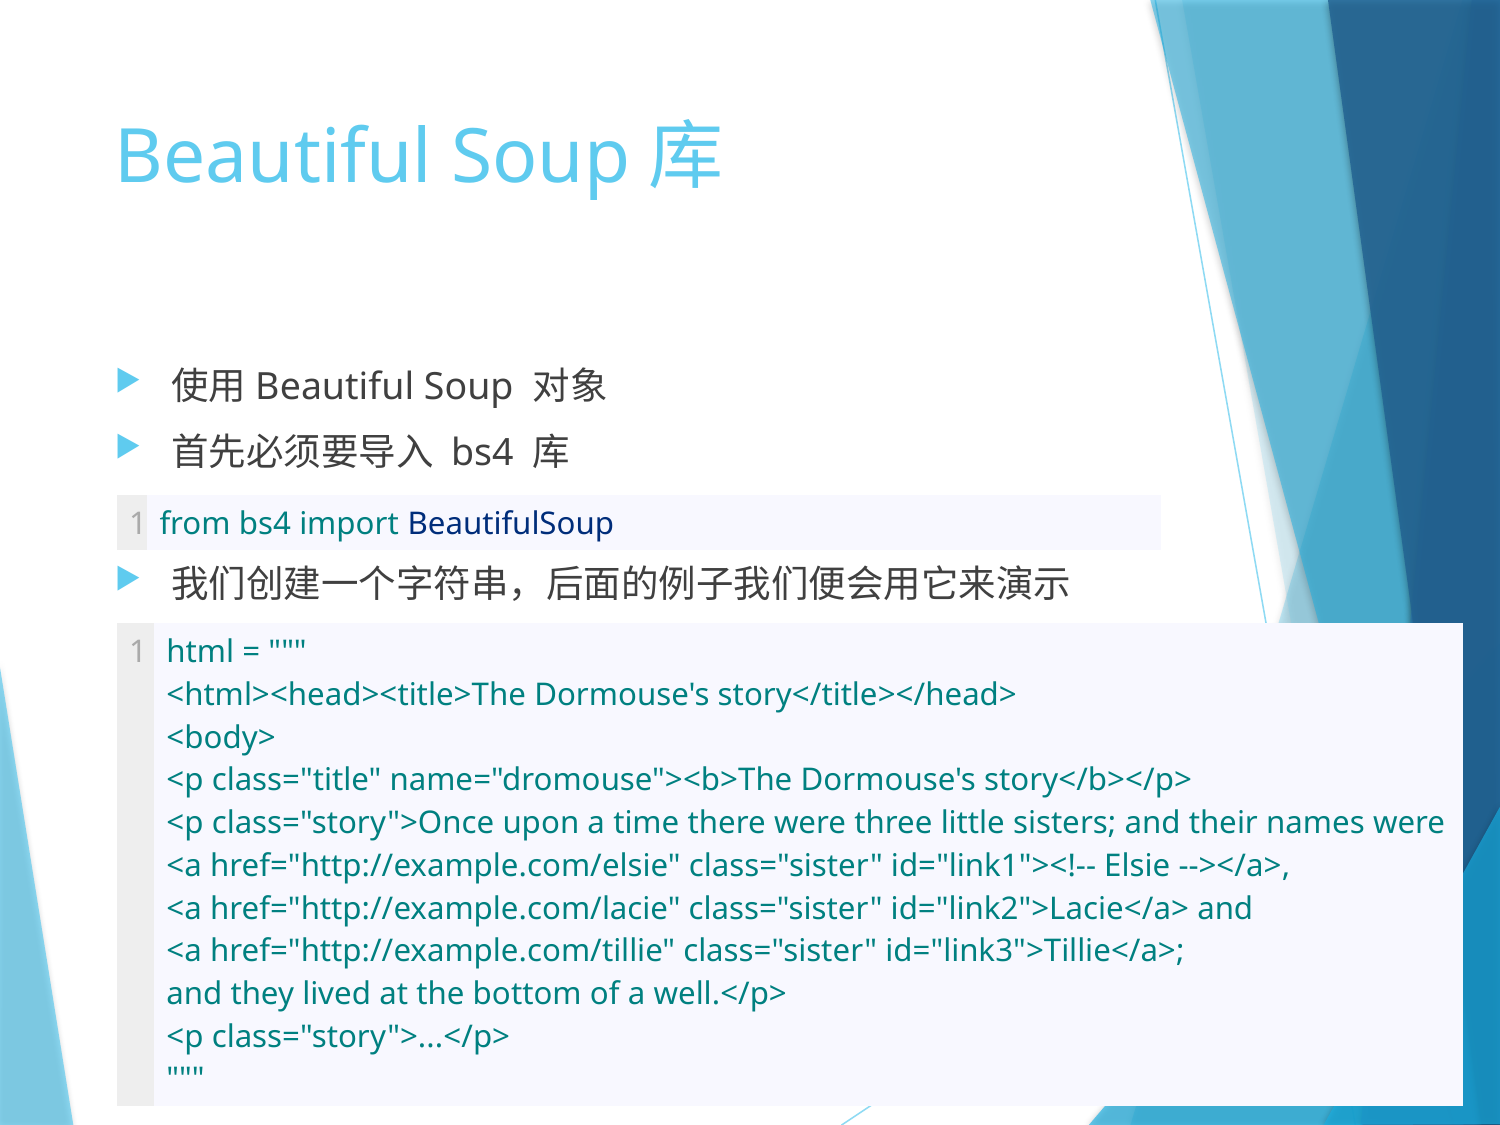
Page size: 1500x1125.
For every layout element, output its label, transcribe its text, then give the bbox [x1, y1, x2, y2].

table_header html = """ <html><head><title>The Dormouse's story</title></head> <body> <p class="title" name="dromouse"><b>The Dormouse's story</b></p> <p class="story">Once upon a time there were three little sisters; and their names were <a href="http://example.com/elsie" class="sister" id="link1"><!-- Elsie --></a>, <a href="http://example.com/lacie" class="sister" id="link2">Lacie</a> and <a href="http://example.com/tillie" class="sister" id="link3">Tillie</a>; and they lived at the bottom of a well.</p> <p class="story">...</p> """ [154, 623, 1463, 1106]
list 使用Beautiful Soup 对象 首先必须要导入 bs4 库 我们创建一个字符串，后面的例子我们便会用它来演示 [99, 354, 1142, 992]
table_header 1 [117, 623, 154, 1106]
title Beautiful Soup库 [99, 99, 1142, 317]
table_header 1 [117, 495, 147, 550]
table_header from bs4 import BeautifulSoup [147, 495, 1161, 550]
